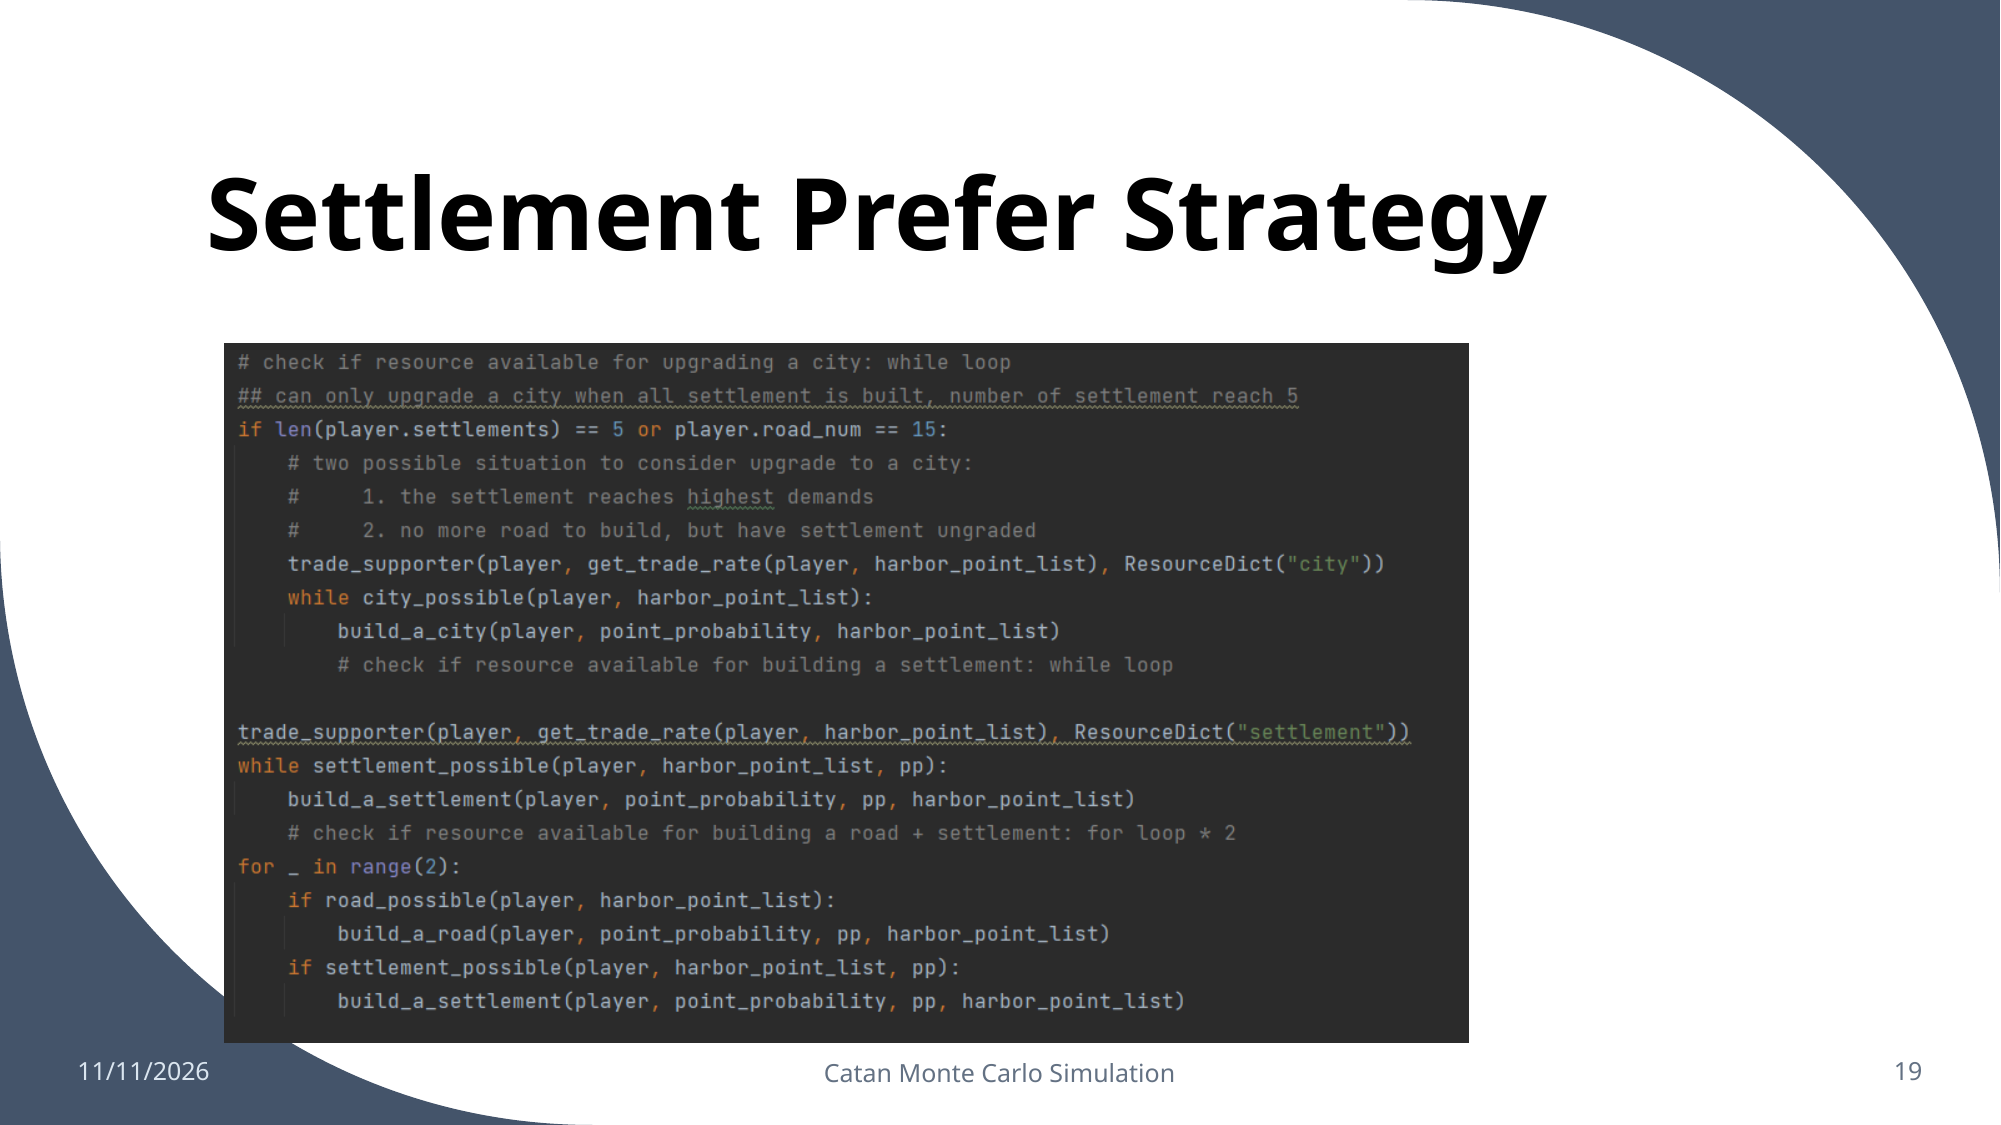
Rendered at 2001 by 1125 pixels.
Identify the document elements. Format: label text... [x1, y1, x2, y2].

title Settlement Prefer Strategy [191, 62, 1796, 280]
picture [224, 343, 1469, 1043]
slide_number 19 [1665, 1042, 1938, 1103]
footer Catan Monte Carlo Simulation [662, 1043, 1338, 1103]
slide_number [62, 1042, 342, 1103]
